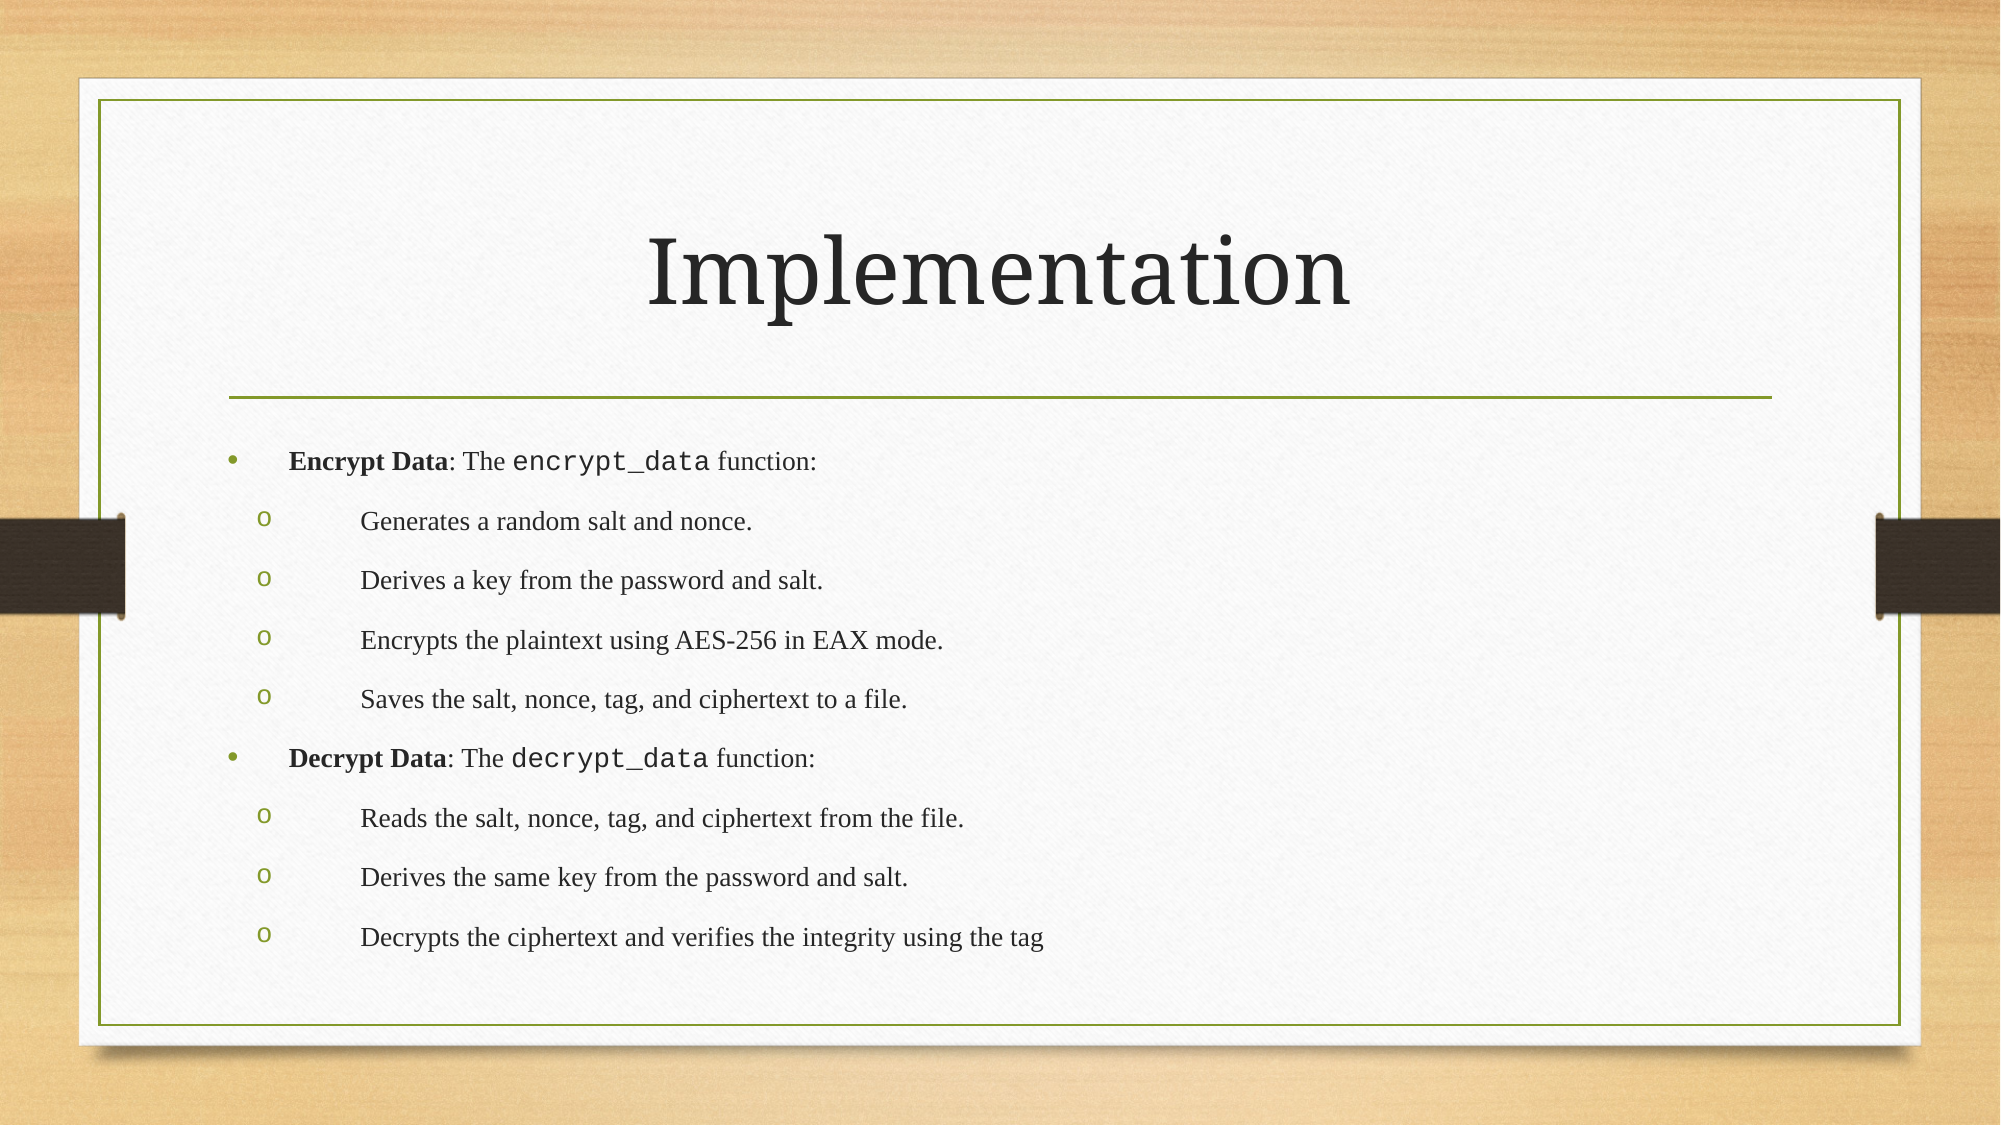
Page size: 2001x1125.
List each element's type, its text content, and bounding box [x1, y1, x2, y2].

title Implementation [212, 161, 1788, 375]
picture [0, 0, 2001, 1125]
list Encrypt Data: The encrypt_data function: Generates a random salt and nonce. Derives a key from the password and salt. Encrypts the plaintext using AES-256 in EAX mode. Saves the salt, nonce, tag, and ciphertext to a file. Decrypt Data: The decrypt_data function: Reads the salt, nonce, tag, and ciphertext from the file. Derives the same key from the password and salt. Decrypts the ciphertext and verifies the integrity using the tag [212, 419, 1788, 964]
